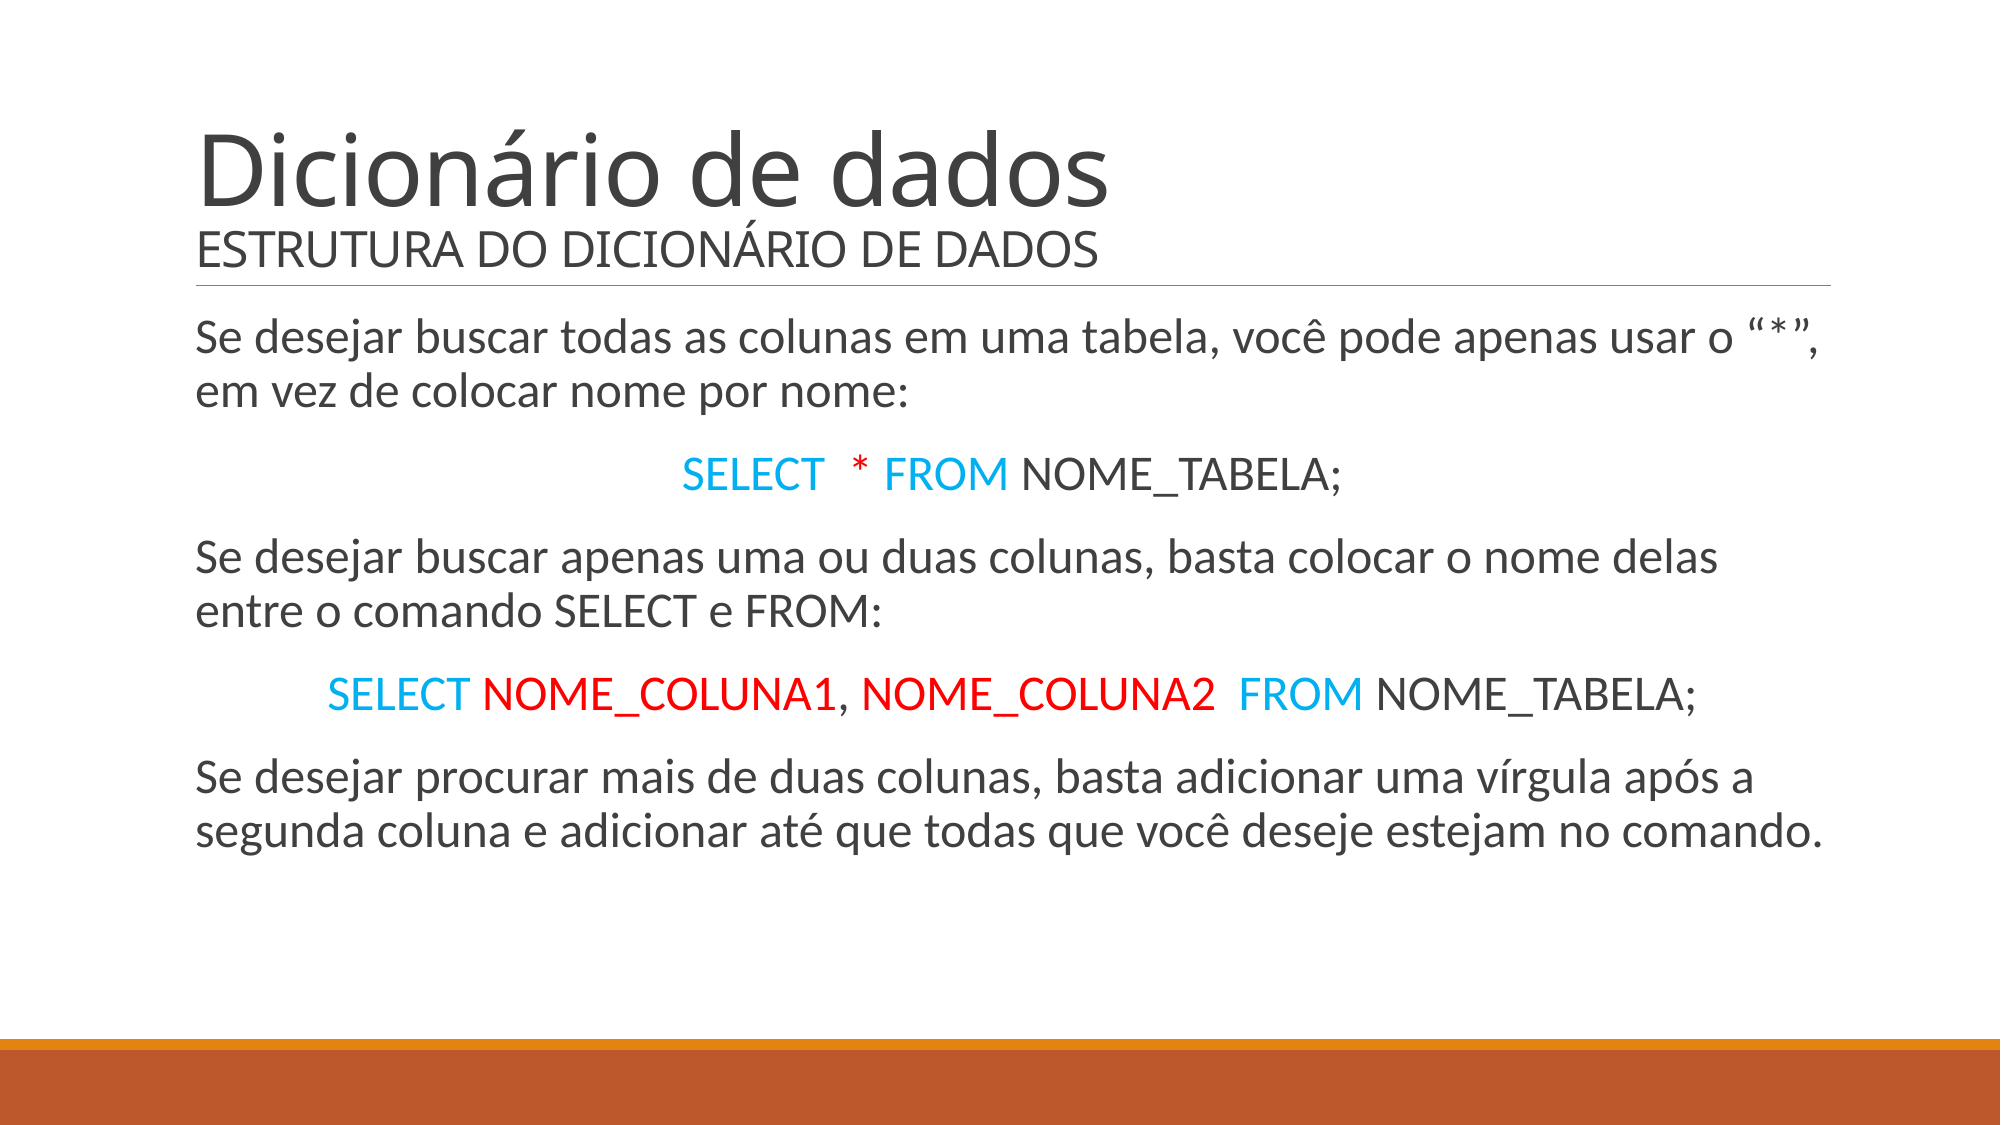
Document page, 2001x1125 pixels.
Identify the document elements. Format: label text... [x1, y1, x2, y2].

list Se desejar buscar todas as colunas em uma tabela, você pode apenas usar o “*”, em vez de colocar nome por nome: SELECT * FROM NOME_TABELA; Se desejar buscar apenas uma ou duas colunas, basta colocar o nome delas entre o comando SELECT e FROM: SELECT NOME_COLUNA1, NOME_COLUNA2 FROM NOME_TABELA; Se desejar procurar mais de duas colunas, basta adicionar uma vírgula após a segunda coluna e adicionar até que todas que você deseje estejam no comando. [180, 302, 1830, 963]
title Dicionário de dados ESTRUTURA DO DICIONÁRIO DE DADOS [180, 47, 1830, 285]
